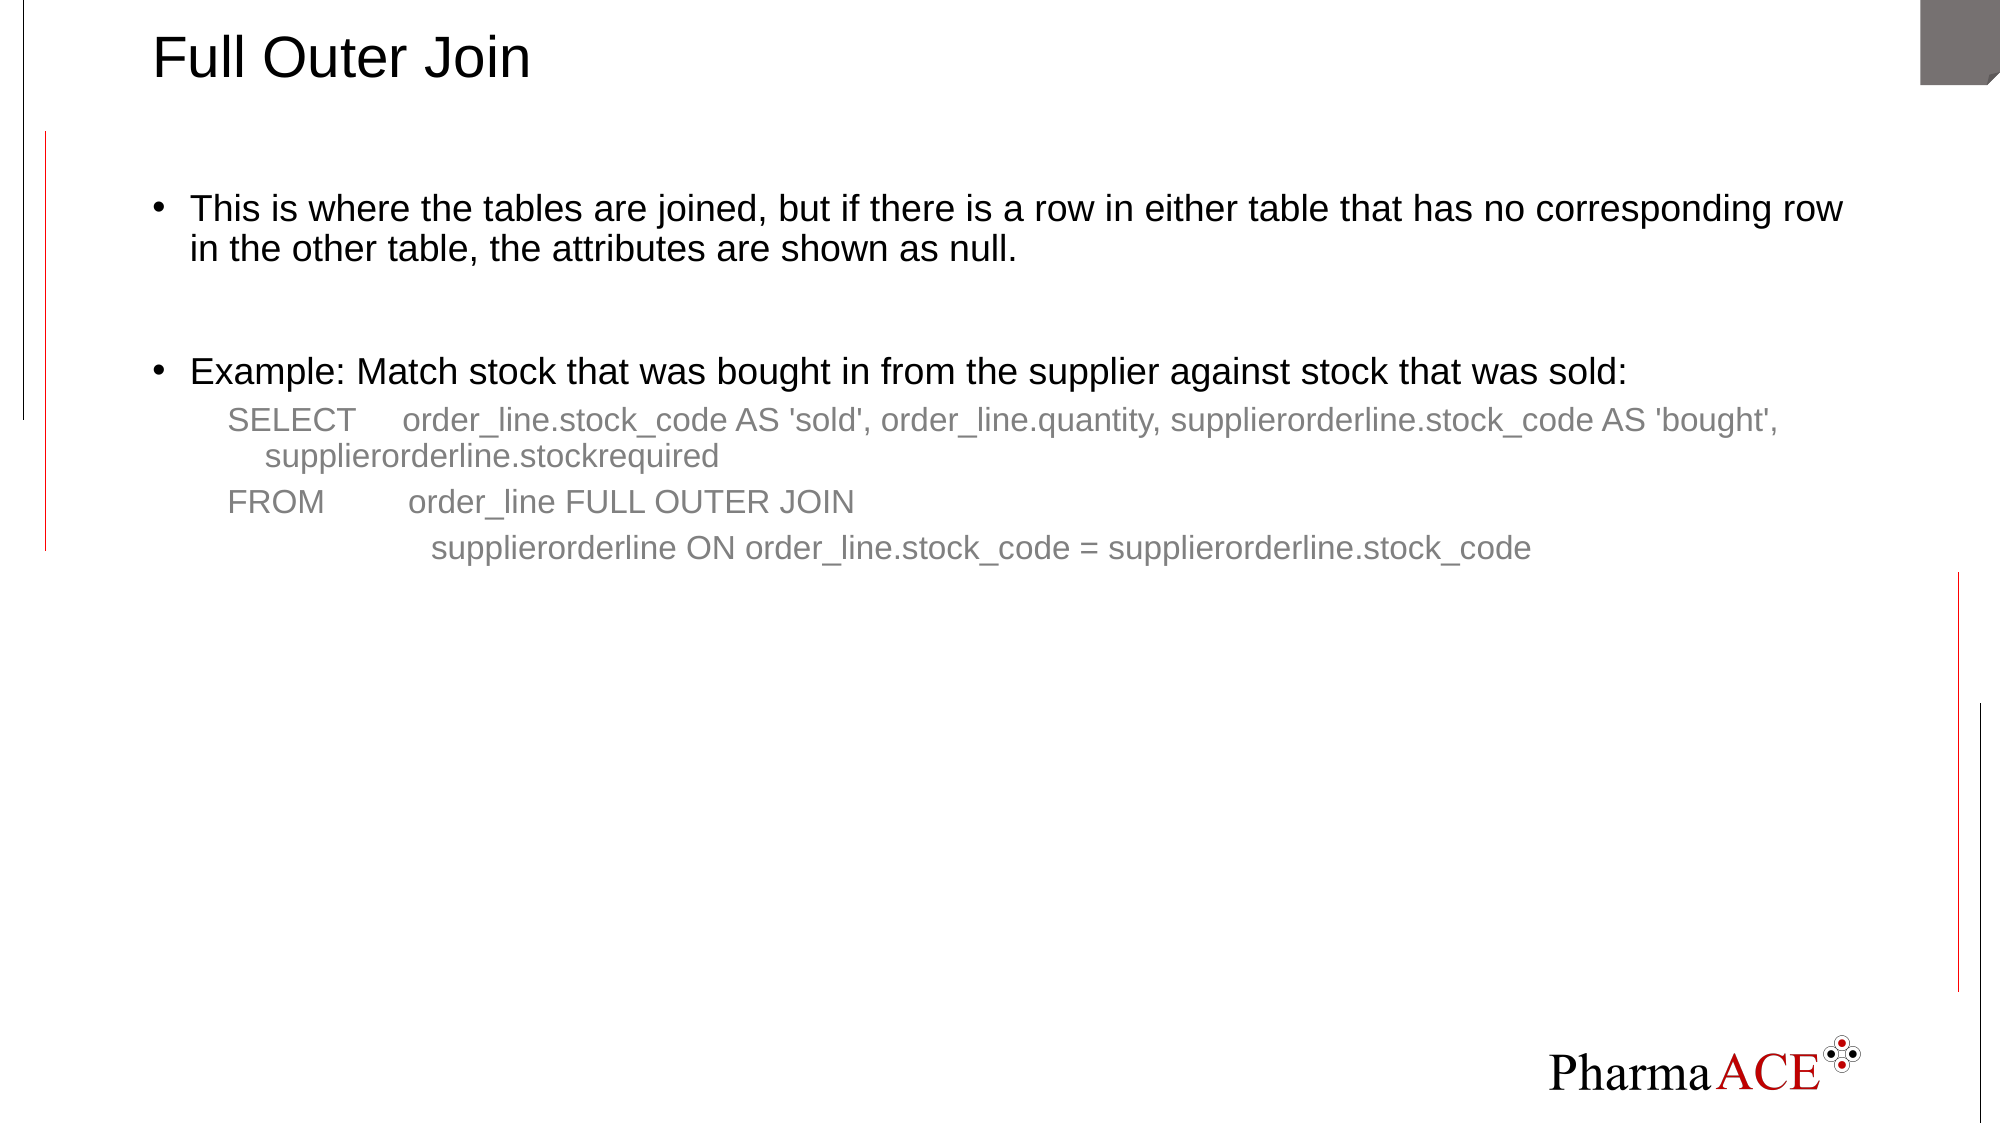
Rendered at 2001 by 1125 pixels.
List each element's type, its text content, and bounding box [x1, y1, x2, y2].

list This is where the tables are joined, but if there is a row in either table that has no corresponding row in the other table, the attributes are shown as null. Example: Match stock that was bought in from the supplier against stock that was sold: SELECT order_line.stock_code AS 'sold', order_line.quantity, supplierorderline.stock_code AS 'bought', supplierorderline.stockrequired FROM order_line FULL OUTER JOIN supplierorderline ON order_line.stock_code = supplierorderline.stock_code [137, 181, 1868, 1017]
title Full Outer Join [137, 19, 1868, 168]
picture [1539, 1023, 1870, 1112]
